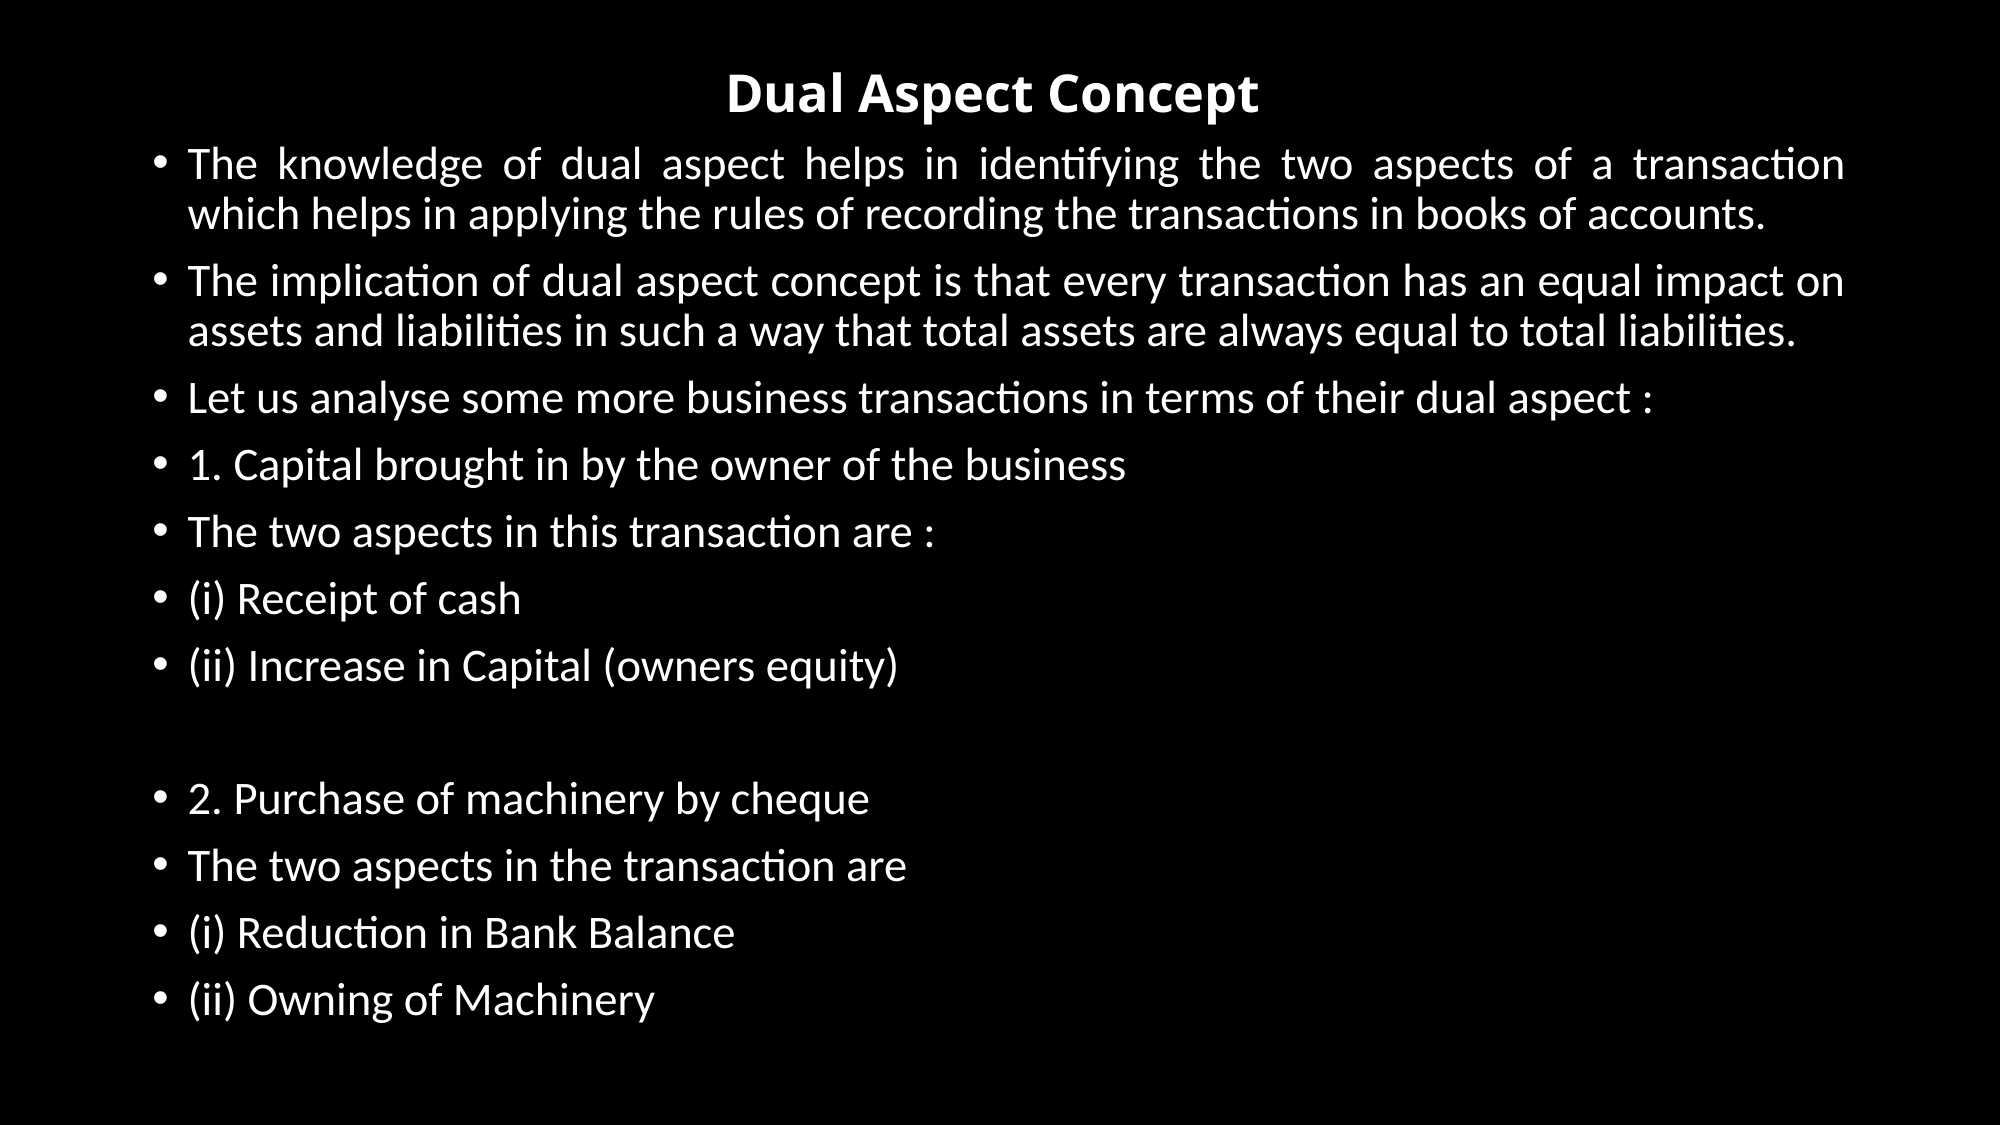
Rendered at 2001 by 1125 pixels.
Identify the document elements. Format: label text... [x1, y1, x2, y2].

list The knowledge of dual aspect helps in identifying the two aspects of a transaction which helps in applying the rules of recording the transactions in books of accounts. The implication of dual aspect concept is that every transaction has an equal impact on assets and liabilities in such a way that total assets are always equal to total liabilities. Let us analyse some more business transactions in terms of their dual aspect : 1. Capital brought in by the owner of the business The two aspects in this transaction are : (i) Receipt of cash (ii) Increase in Capital (owners equity) 2. Purchase of machinery by cheque The two aspects in the transaction are (i) Reduction in Bank Balance (ii) Owning of Machinery [137, 131, 1863, 1091]
title Dual Aspect Concept [137, 59, 1863, 131]
